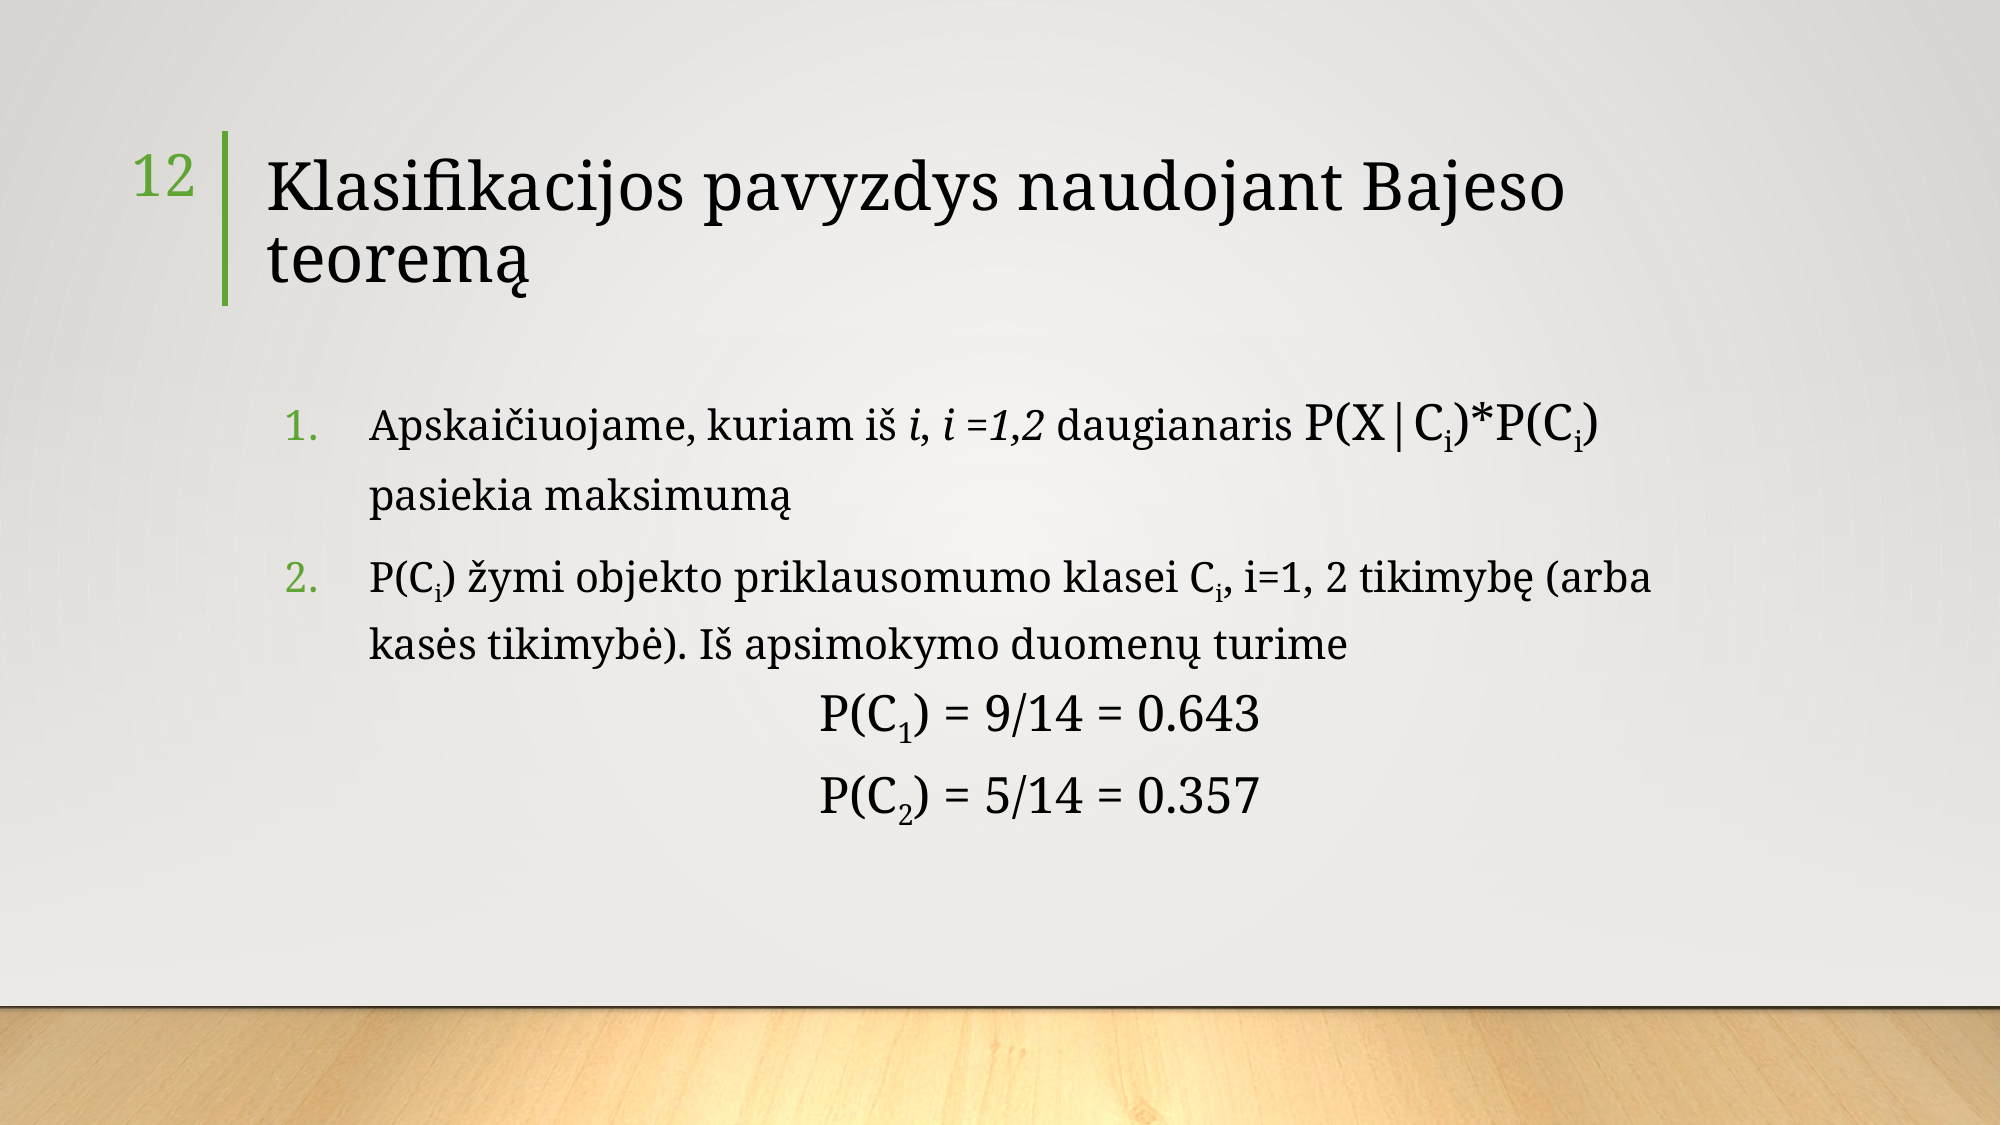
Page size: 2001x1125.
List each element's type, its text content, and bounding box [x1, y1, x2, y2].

list Apskaičiuojame, kuriam iš i, i =1,2 daugianaris P(X|Ci)*P(Ci) pasiekia maksimumą P(Ci) žymi objekto priklausomumo klasei Ci, i=1, 2 tikimybę (arba kasės tikimybė). Iš apsimokymo duomenų turime P(C1) = 9/14 = 0.643 P(C2) = 5/14 = 0.357 [251, 368, 1709, 1000]
slide_number 12 [78, 131, 212, 254]
picture [0, 1006, 2000, 1125]
title Klasifikacijos pavyzdys naudojant Bajeso teoremą [251, 131, 1814, 305]
